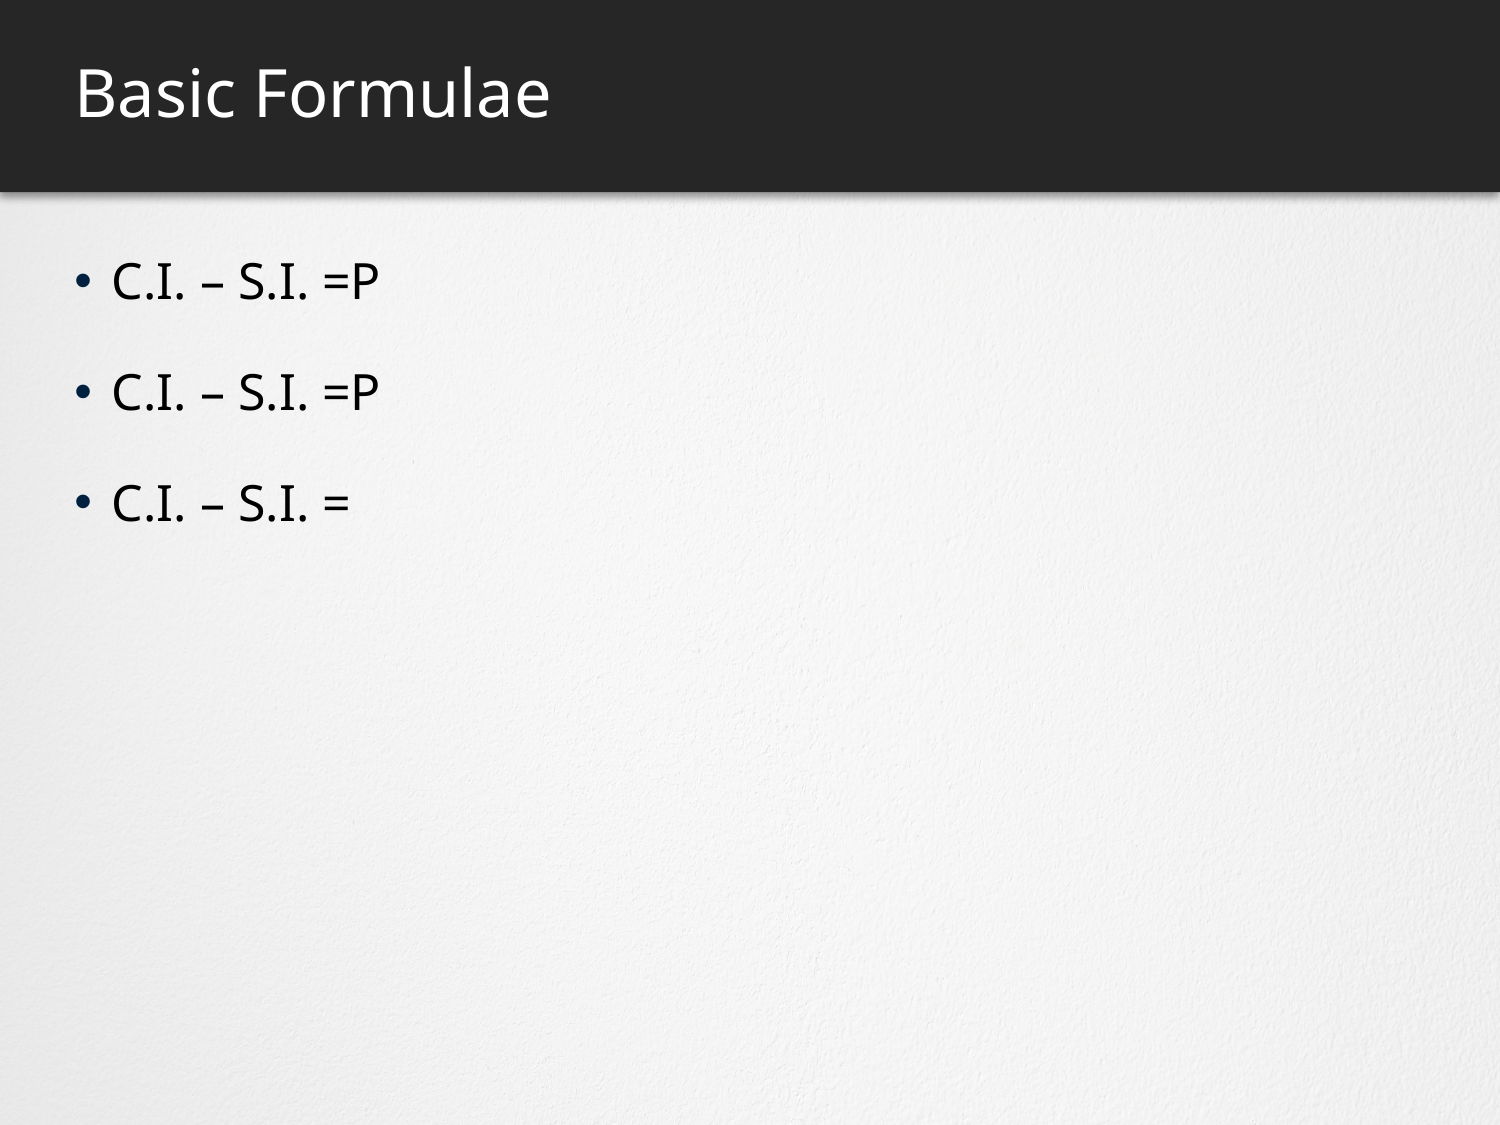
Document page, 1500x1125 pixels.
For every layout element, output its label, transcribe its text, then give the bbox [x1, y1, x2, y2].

title Basic Formulae [59, 0, 1500, 193]
